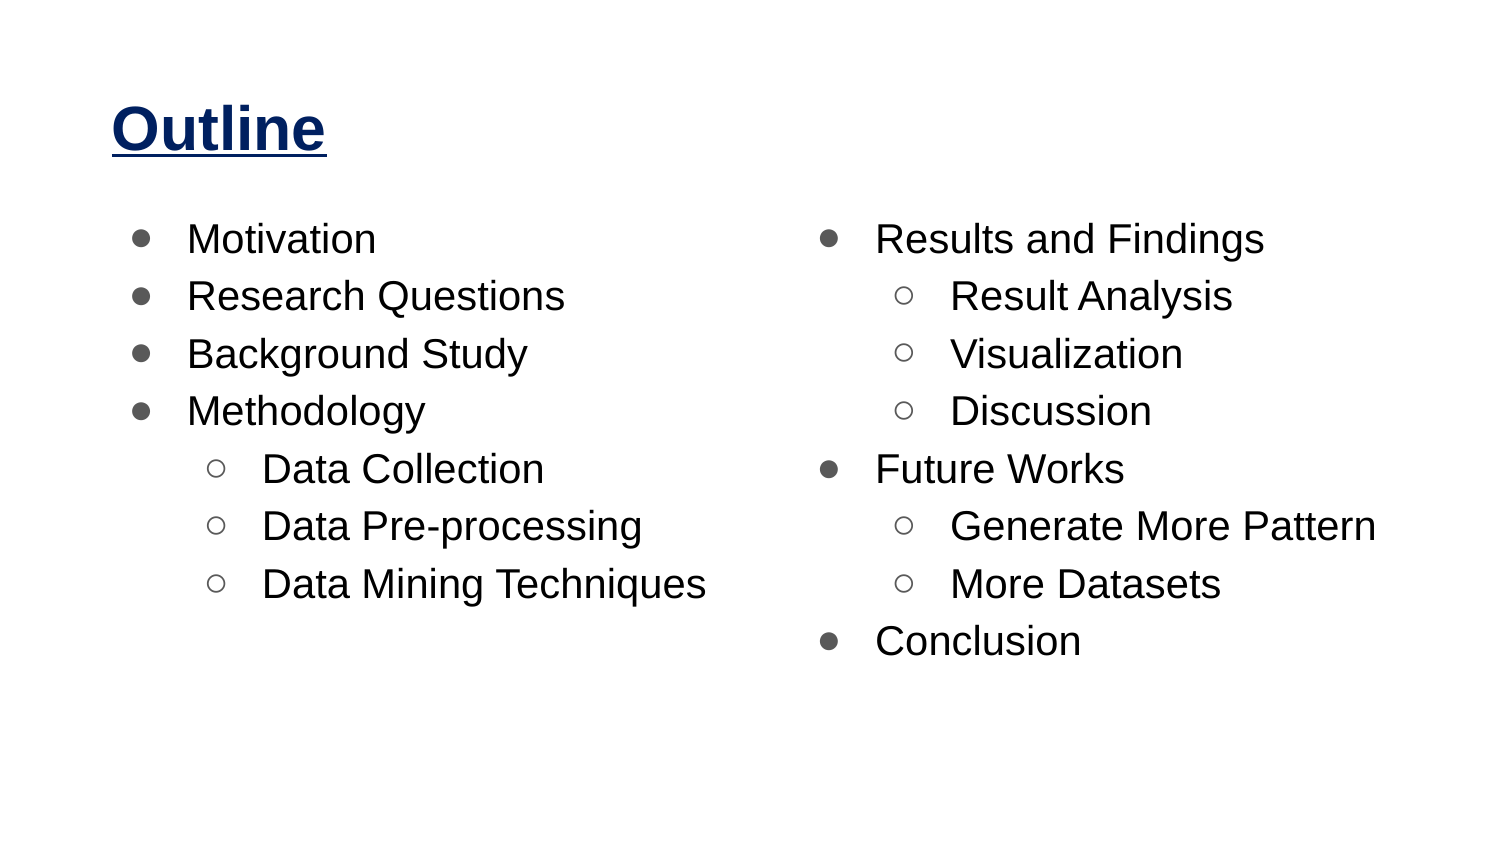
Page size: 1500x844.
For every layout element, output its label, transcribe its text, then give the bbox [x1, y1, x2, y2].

list Motivation Research Questions Background Study Methodology Data Collection Data Pre-processing Data Mining Techniques [96, 189, 744, 812]
title Outline [96, 72, 1397, 167]
list Results and Findings Result Analysis Visualization Discussion Future Works Generate More Pattern More Datasets Conclusion [784, 189, 1397, 795]
